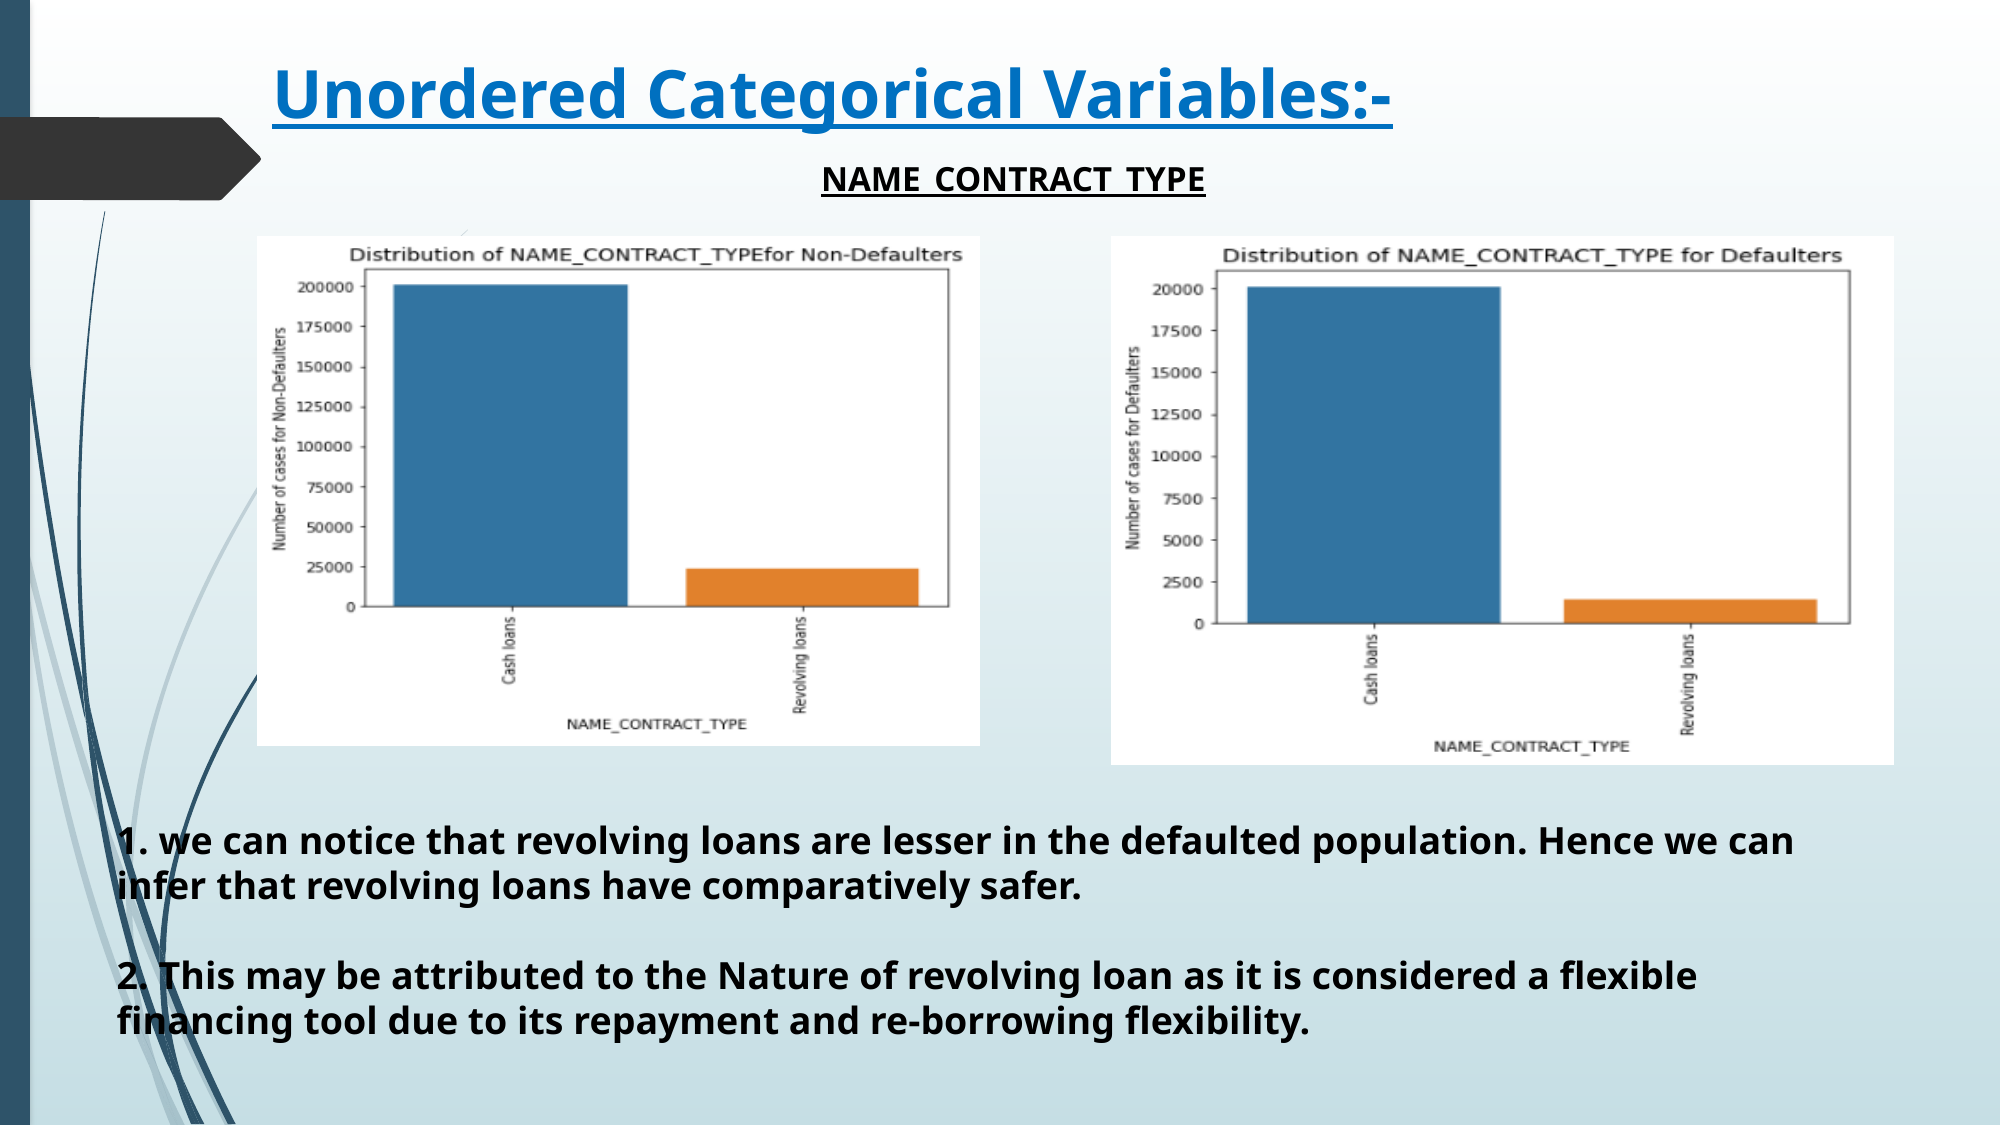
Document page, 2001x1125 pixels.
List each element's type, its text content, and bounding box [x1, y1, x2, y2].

text_box NAME_CONTRACT_TYPE [806, 151, 1312, 206]
text_box Unordered Categorical Variables:- [257, 44, 1503, 220]
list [257, 236, 980, 746]
title 1. we can notice that revolving loans are lesser in the defaulted population. Hence we can infer that revolving loans have comparatively safer. 2. This may be attributed to the Nature of revolving loan as it is considered a flexible financing tool due to its repayment and re-borrowing flexibility. [101, 809, 1894, 1103]
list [1110, 236, 1894, 766]
